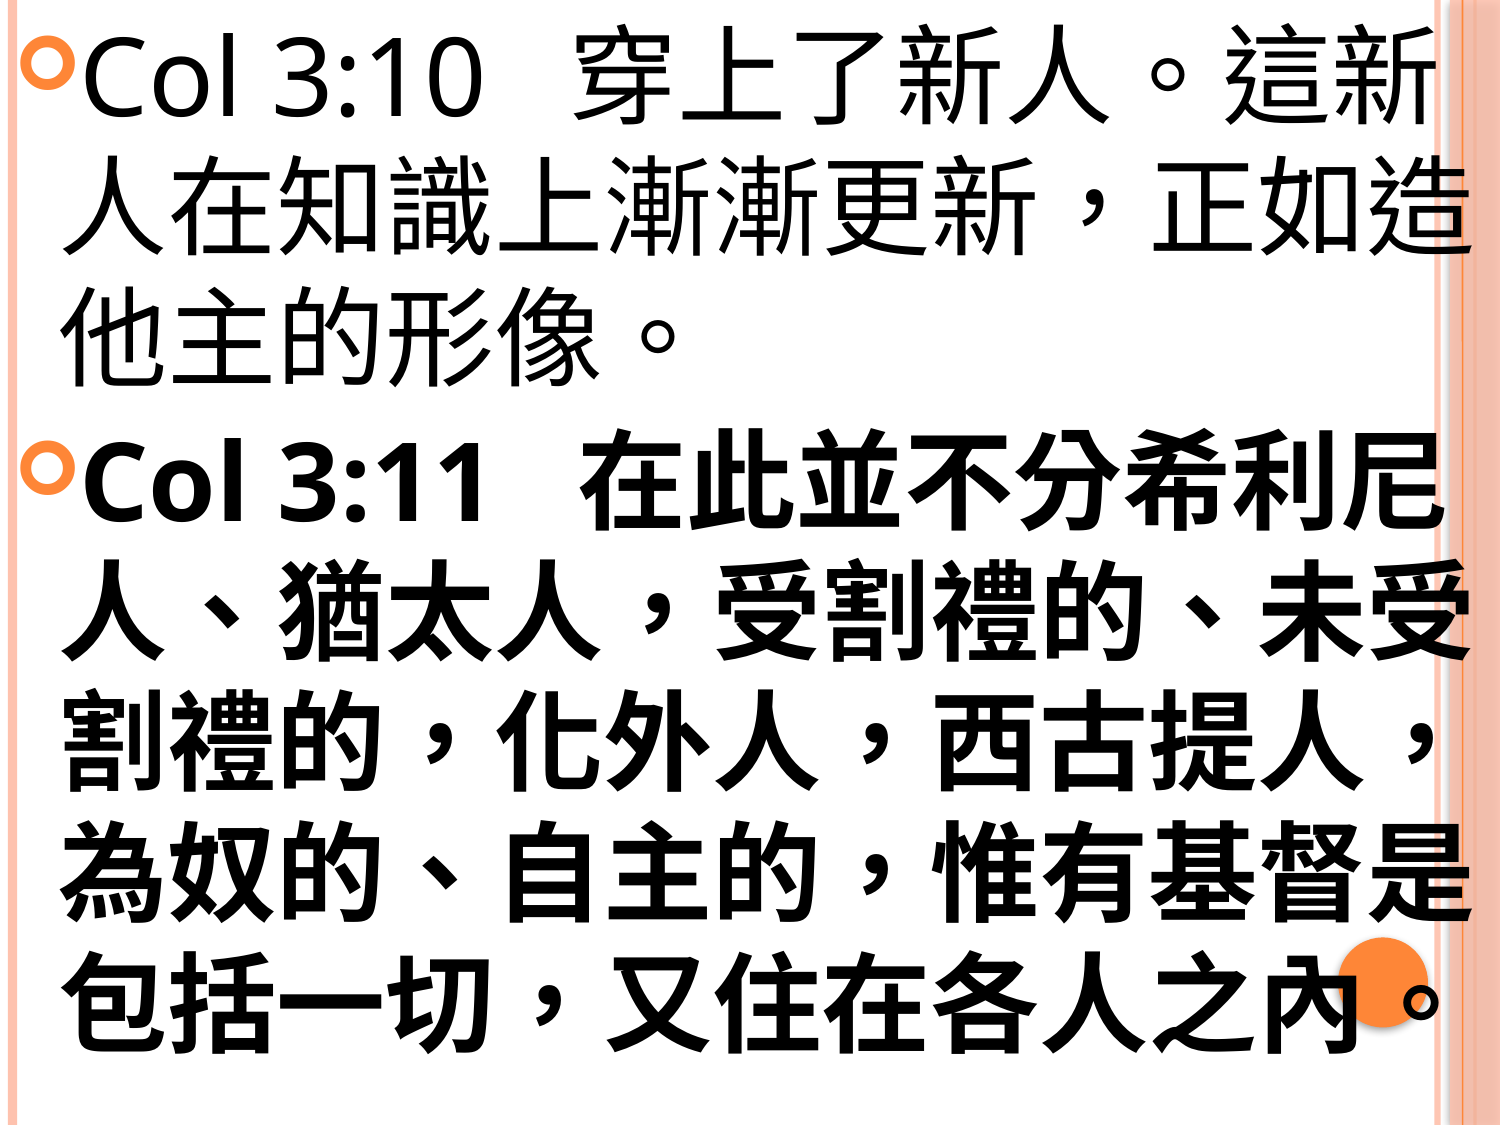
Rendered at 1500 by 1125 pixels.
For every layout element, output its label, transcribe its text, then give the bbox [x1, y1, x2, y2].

list Col 3:10 穿上了新人。這新人在知識上漸漸更新，正如造他主的形像。 Col 3:11 在此並不分希利尼人、猶太人，受割禮的、未受割禮的，化外人，西古提人，為奴的、自主的，惟有基督是包括一切，又住在各人之內。 [0, 0, 1500, 1125]
